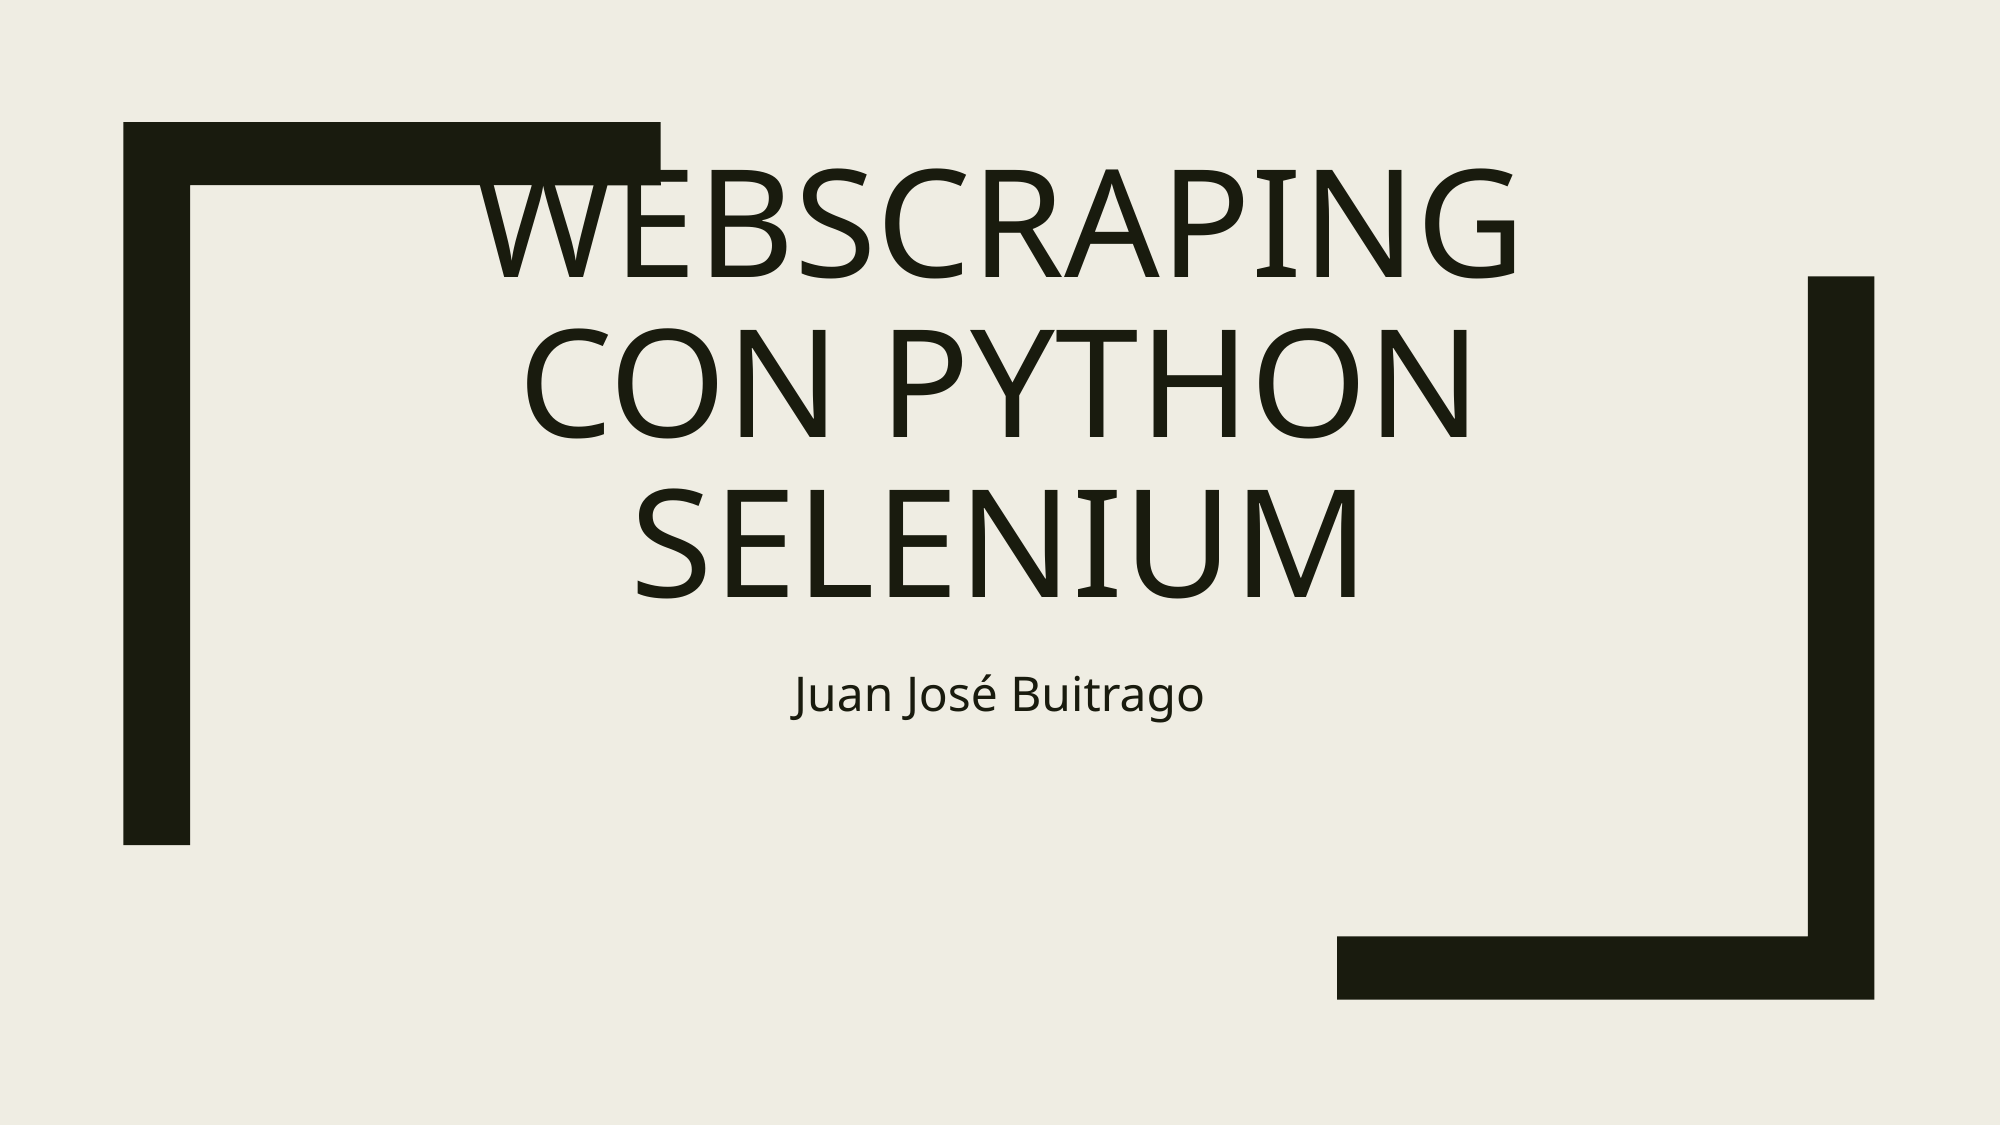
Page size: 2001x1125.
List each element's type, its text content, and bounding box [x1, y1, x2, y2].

title WEBSCRAPING CON PYTHON SELENIUM [314, 293, 1686, 638]
subtitle Juan José Buitrago [439, 649, 1561, 828]
